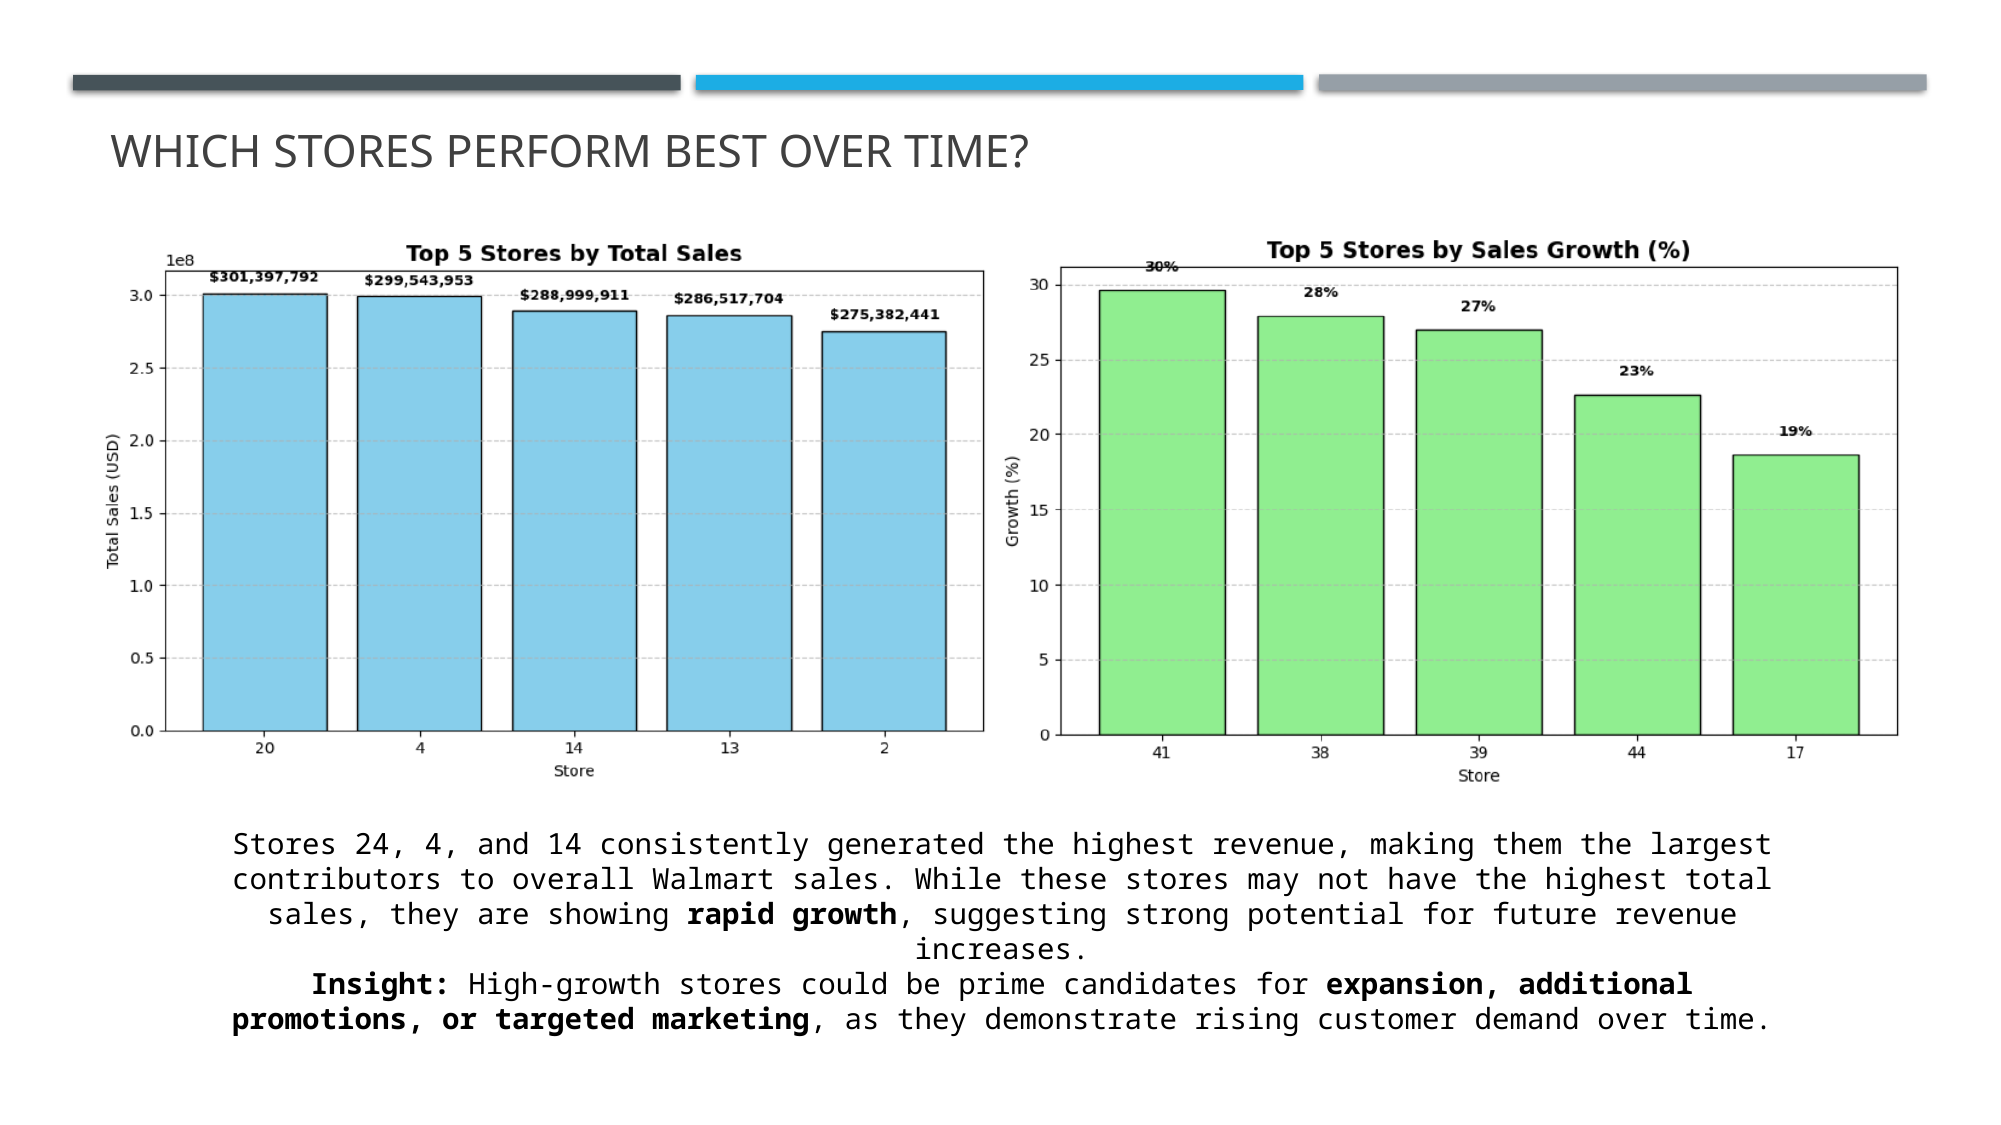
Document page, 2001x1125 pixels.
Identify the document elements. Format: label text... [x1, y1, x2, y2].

picture [1001, 233, 1908, 786]
text_box Stores 24, 4, and 14 consistently generated the highest revenue, making them the largest contributors to overall Walmart sales. While these stores may not have the highest total sales, they are showing rapid growth, suggesting strong potential for future revenue increases. Insight: High-growth stores could be prime candidates for expansion, additional promotions, or targeted marketing, as they demonstrate rising customer demand over time. [213, 817, 1791, 1043]
picture [92, 241, 999, 788]
title Which stores perform best over time? [95, 115, 1905, 184]
